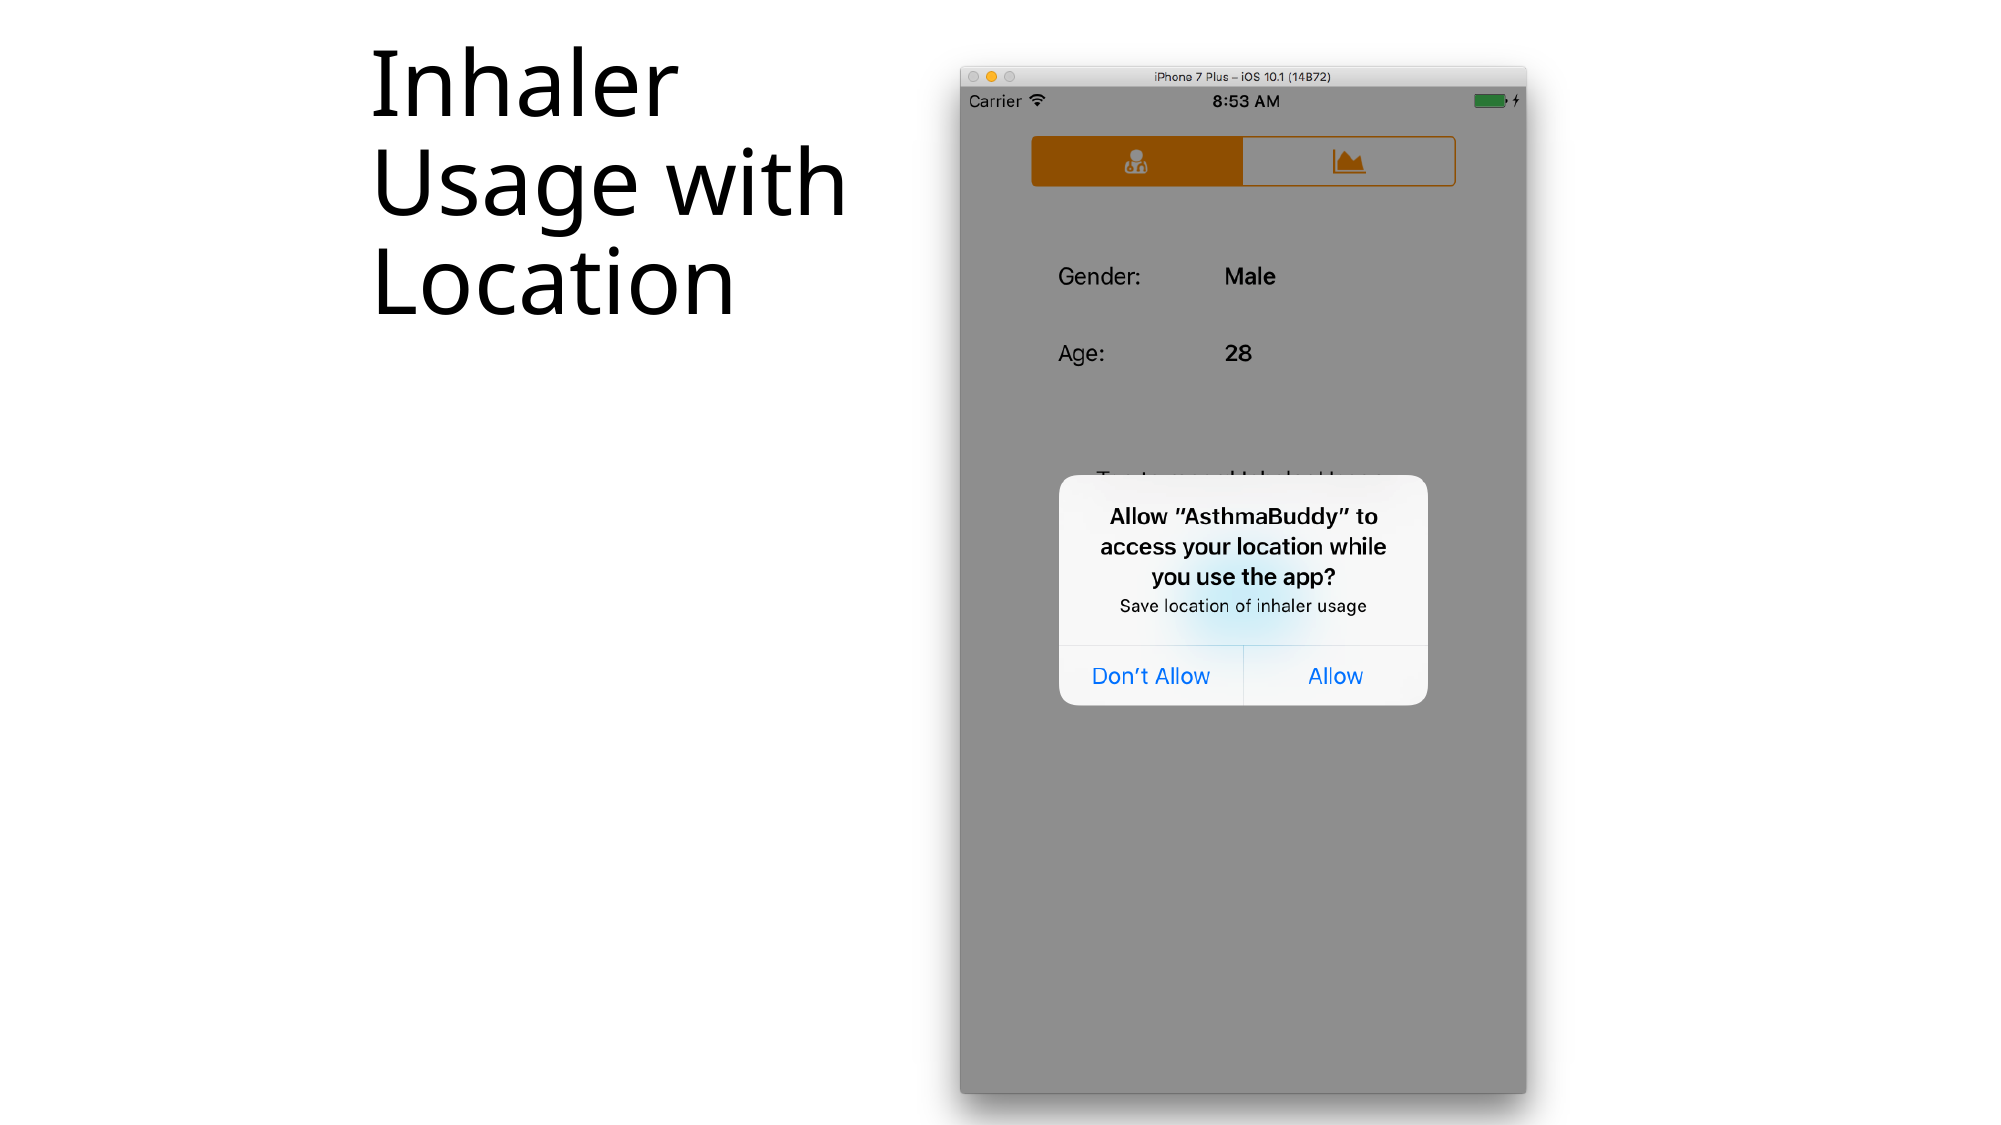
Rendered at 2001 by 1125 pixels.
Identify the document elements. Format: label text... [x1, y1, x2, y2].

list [909, 37, 1577, 1125]
title Inhaler Usage with Location [355, 77, 909, 295]
